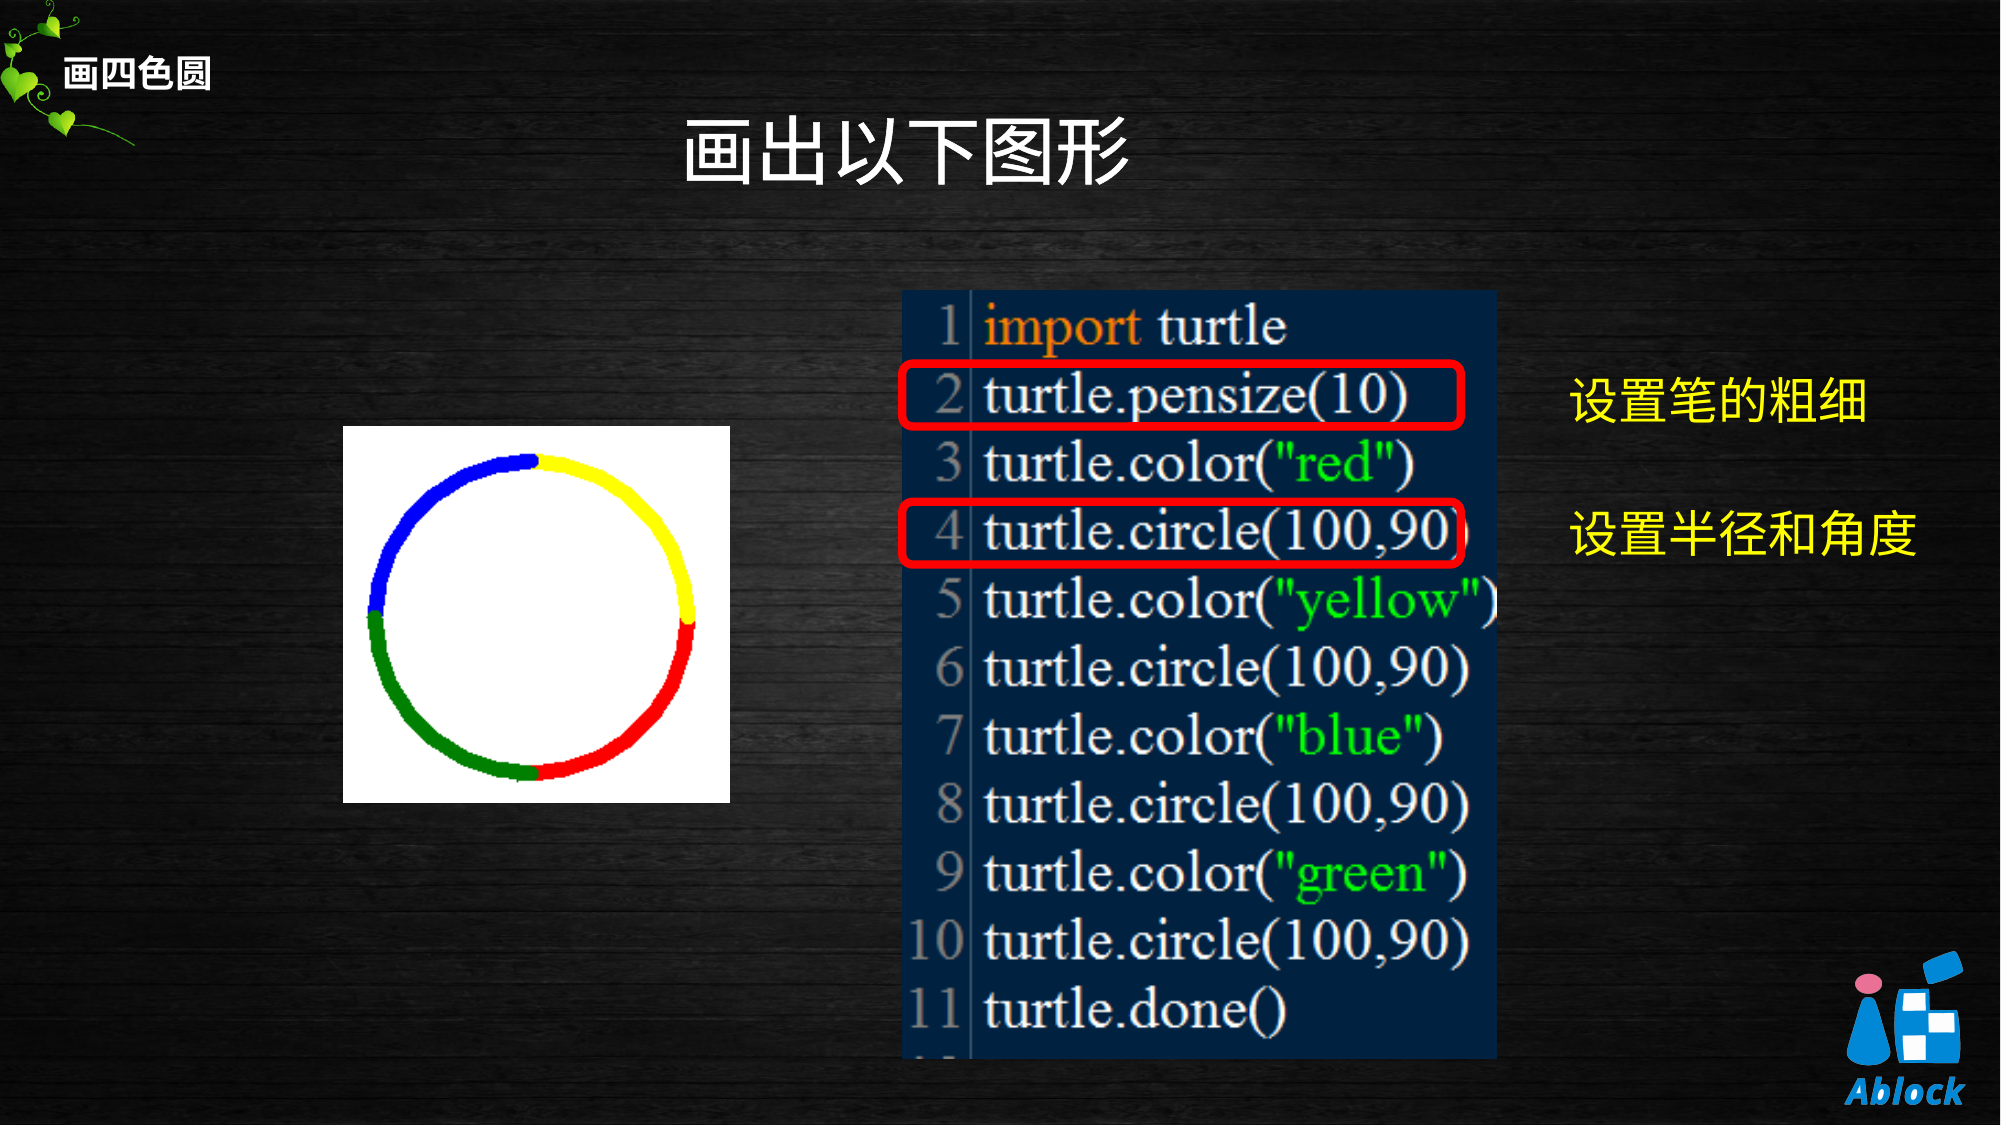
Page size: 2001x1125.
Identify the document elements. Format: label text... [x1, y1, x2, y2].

text_box 画出以下图形 [665, 51, 1146, 201]
text_box 画四色圆 [135, 42, 537, 103]
picture [0, 0, 2001, 1125]
text_box 设置半径和角度 [1553, 495, 1934, 571]
text_box 设置笔的粗细 [1553, 362, 1884, 438]
